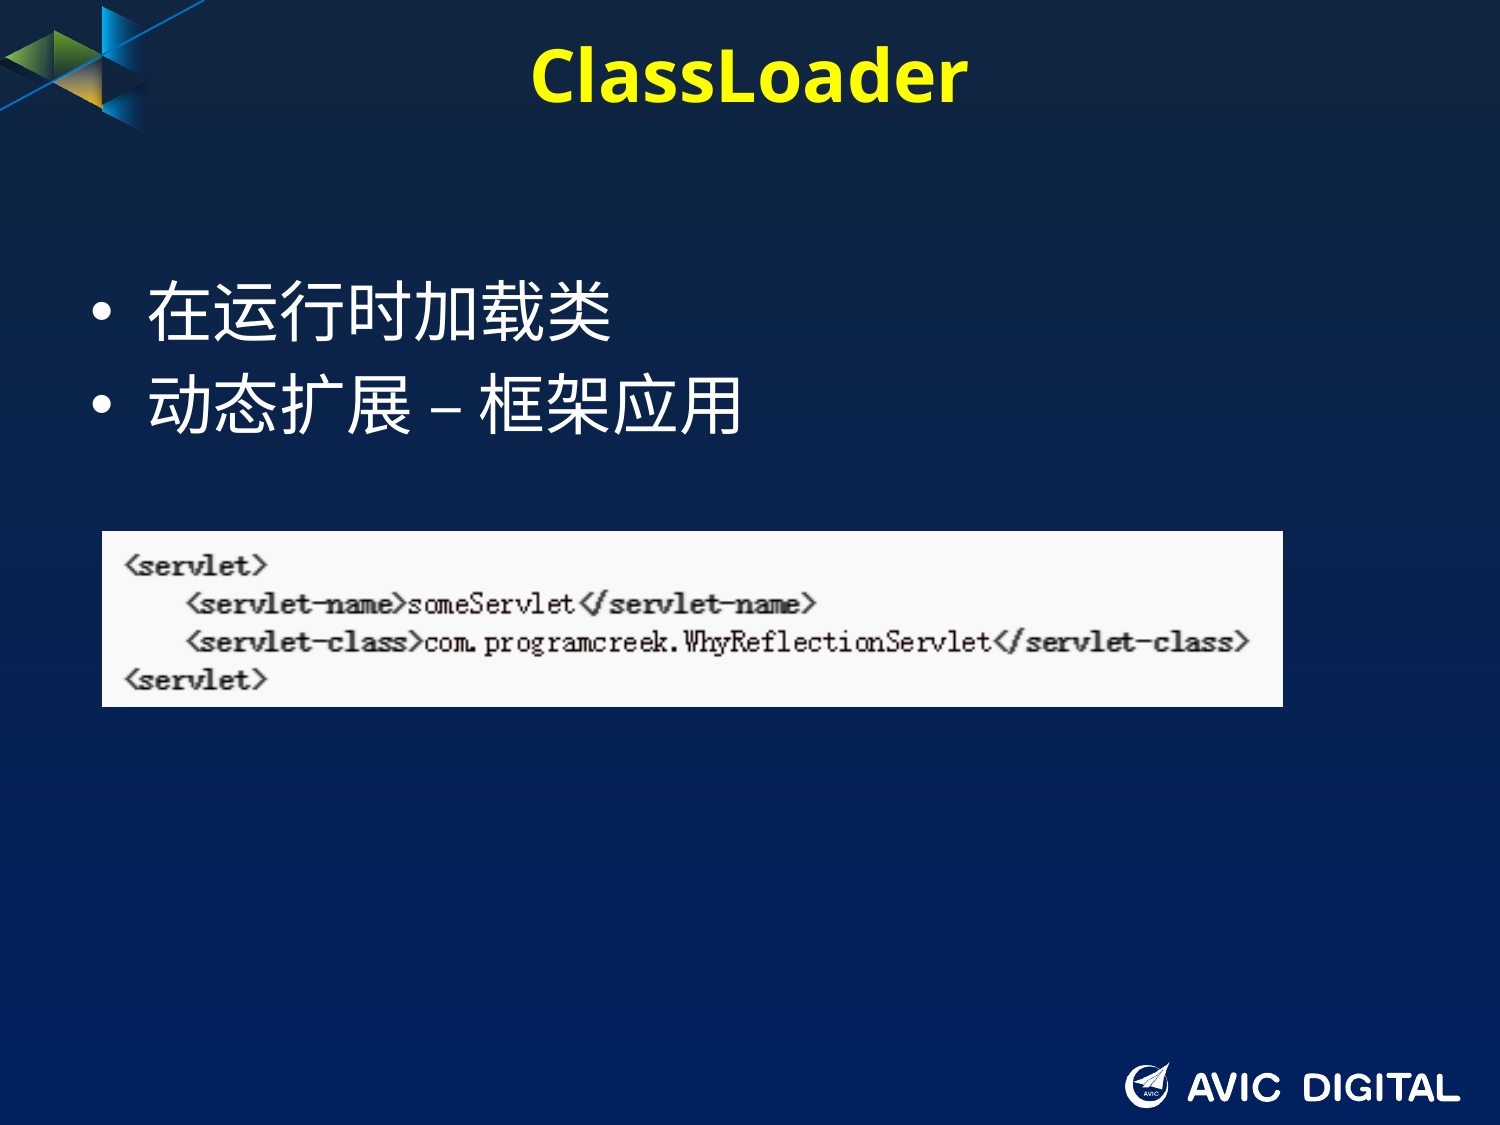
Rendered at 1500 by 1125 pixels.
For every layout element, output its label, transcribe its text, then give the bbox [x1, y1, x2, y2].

list 在运行时加载类 动态扩展 – 框架应用 [75, 262, 1425, 1005]
picture [1116, 1058, 1180, 1110]
title ClassLoader [75, 21, 1425, 126]
picture [101, 531, 1283, 707]
